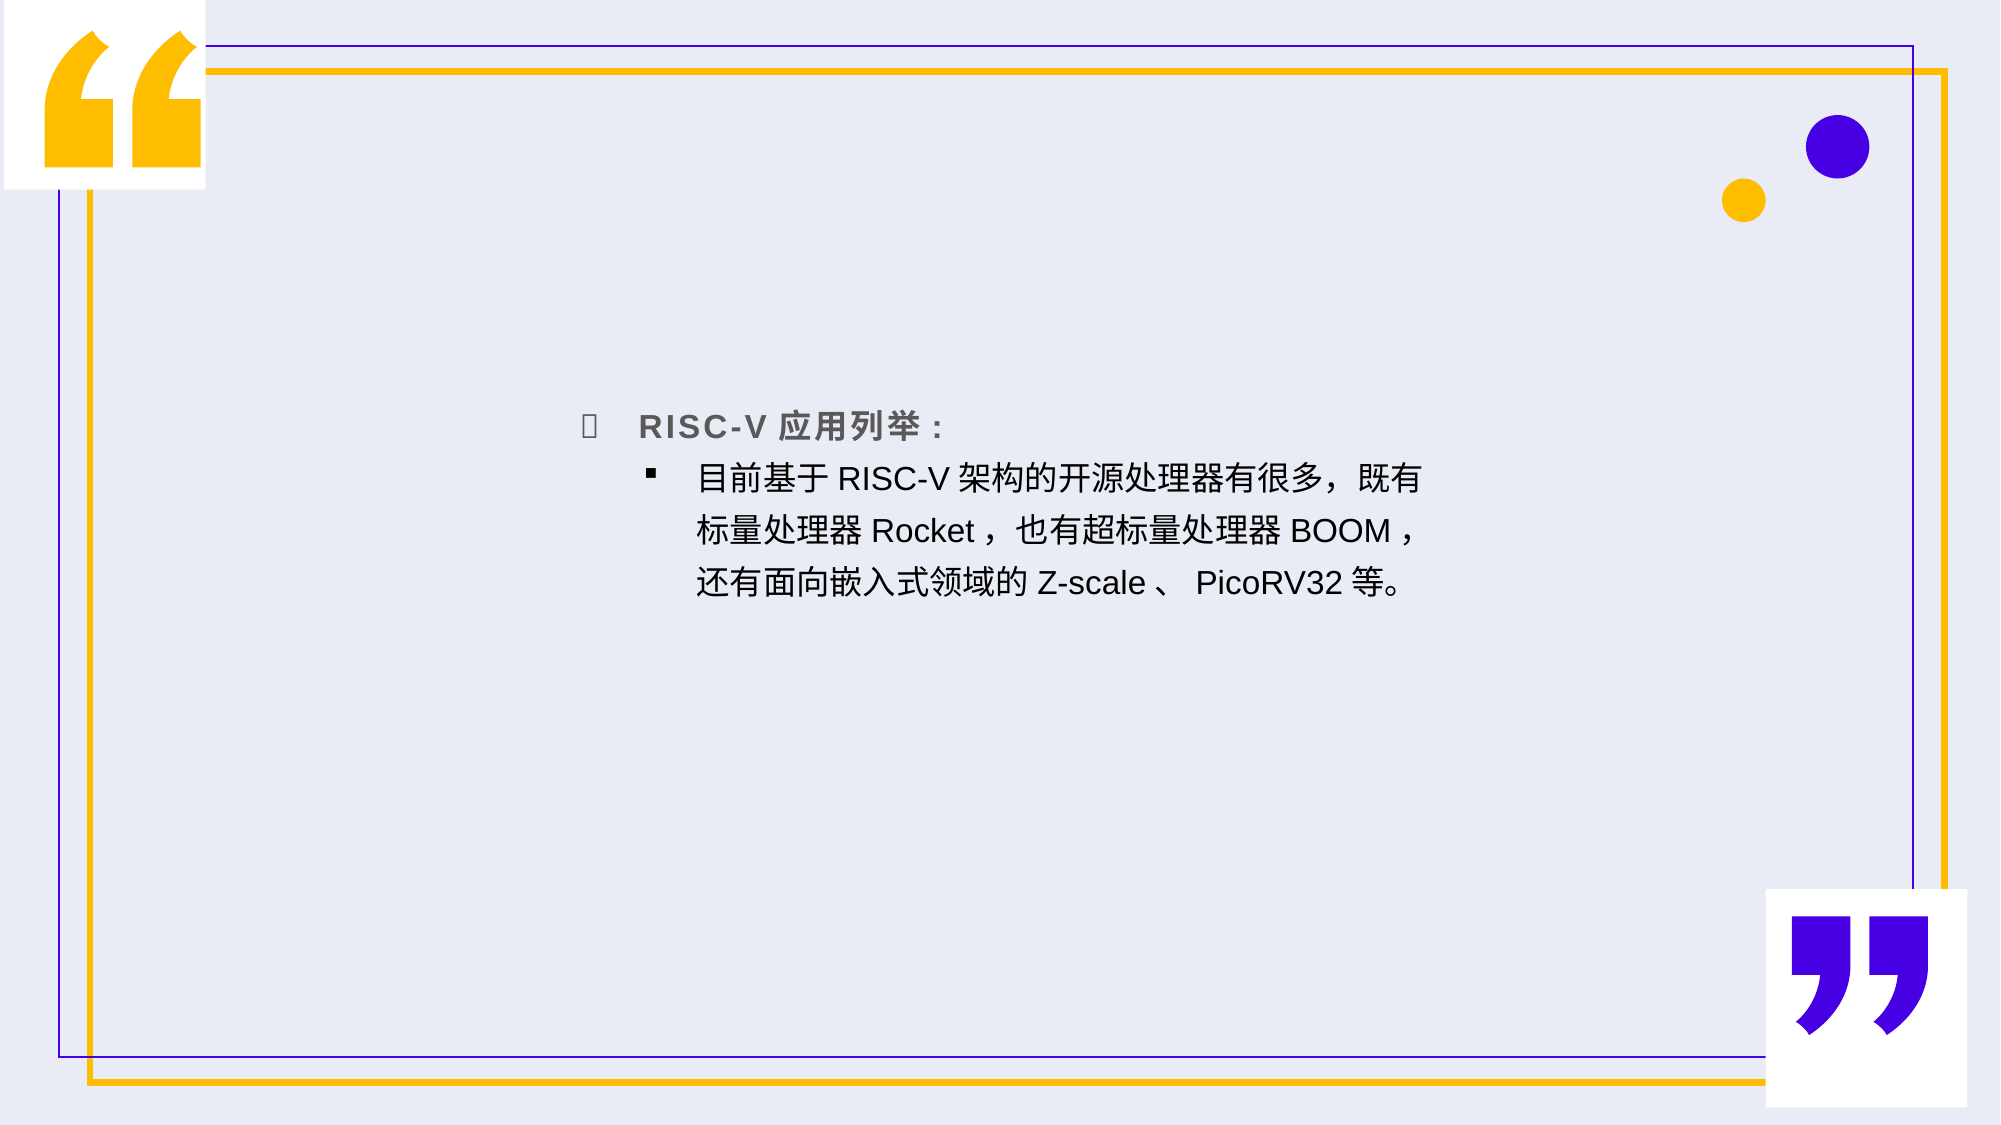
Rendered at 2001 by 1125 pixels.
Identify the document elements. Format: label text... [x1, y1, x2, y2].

text_box [283, 567, 1627, 964]
text_box [1804, 114, 1871, 180]
text_box [58, 45, 1914, 1058]
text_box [45, 32, 200, 167]
text_box [3, 0, 207, 191]
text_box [1791, 916, 1928, 1036]
text_box [89, 1058, 1765, 1083]
text_box [1765, 888, 1968, 1108]
text_box [1914, 70, 1946, 888]
text_box RISC-V应用列举: 目前基于RISC-V架构的开源处理器有很多，既有标量处理器Rocket，也有超标量处理器BOOM，还有面向嵌入式领域的Z-scale、PicoRV32等。 [564, 385, 1471, 567]
text_box [1720, 177, 1767, 224]
